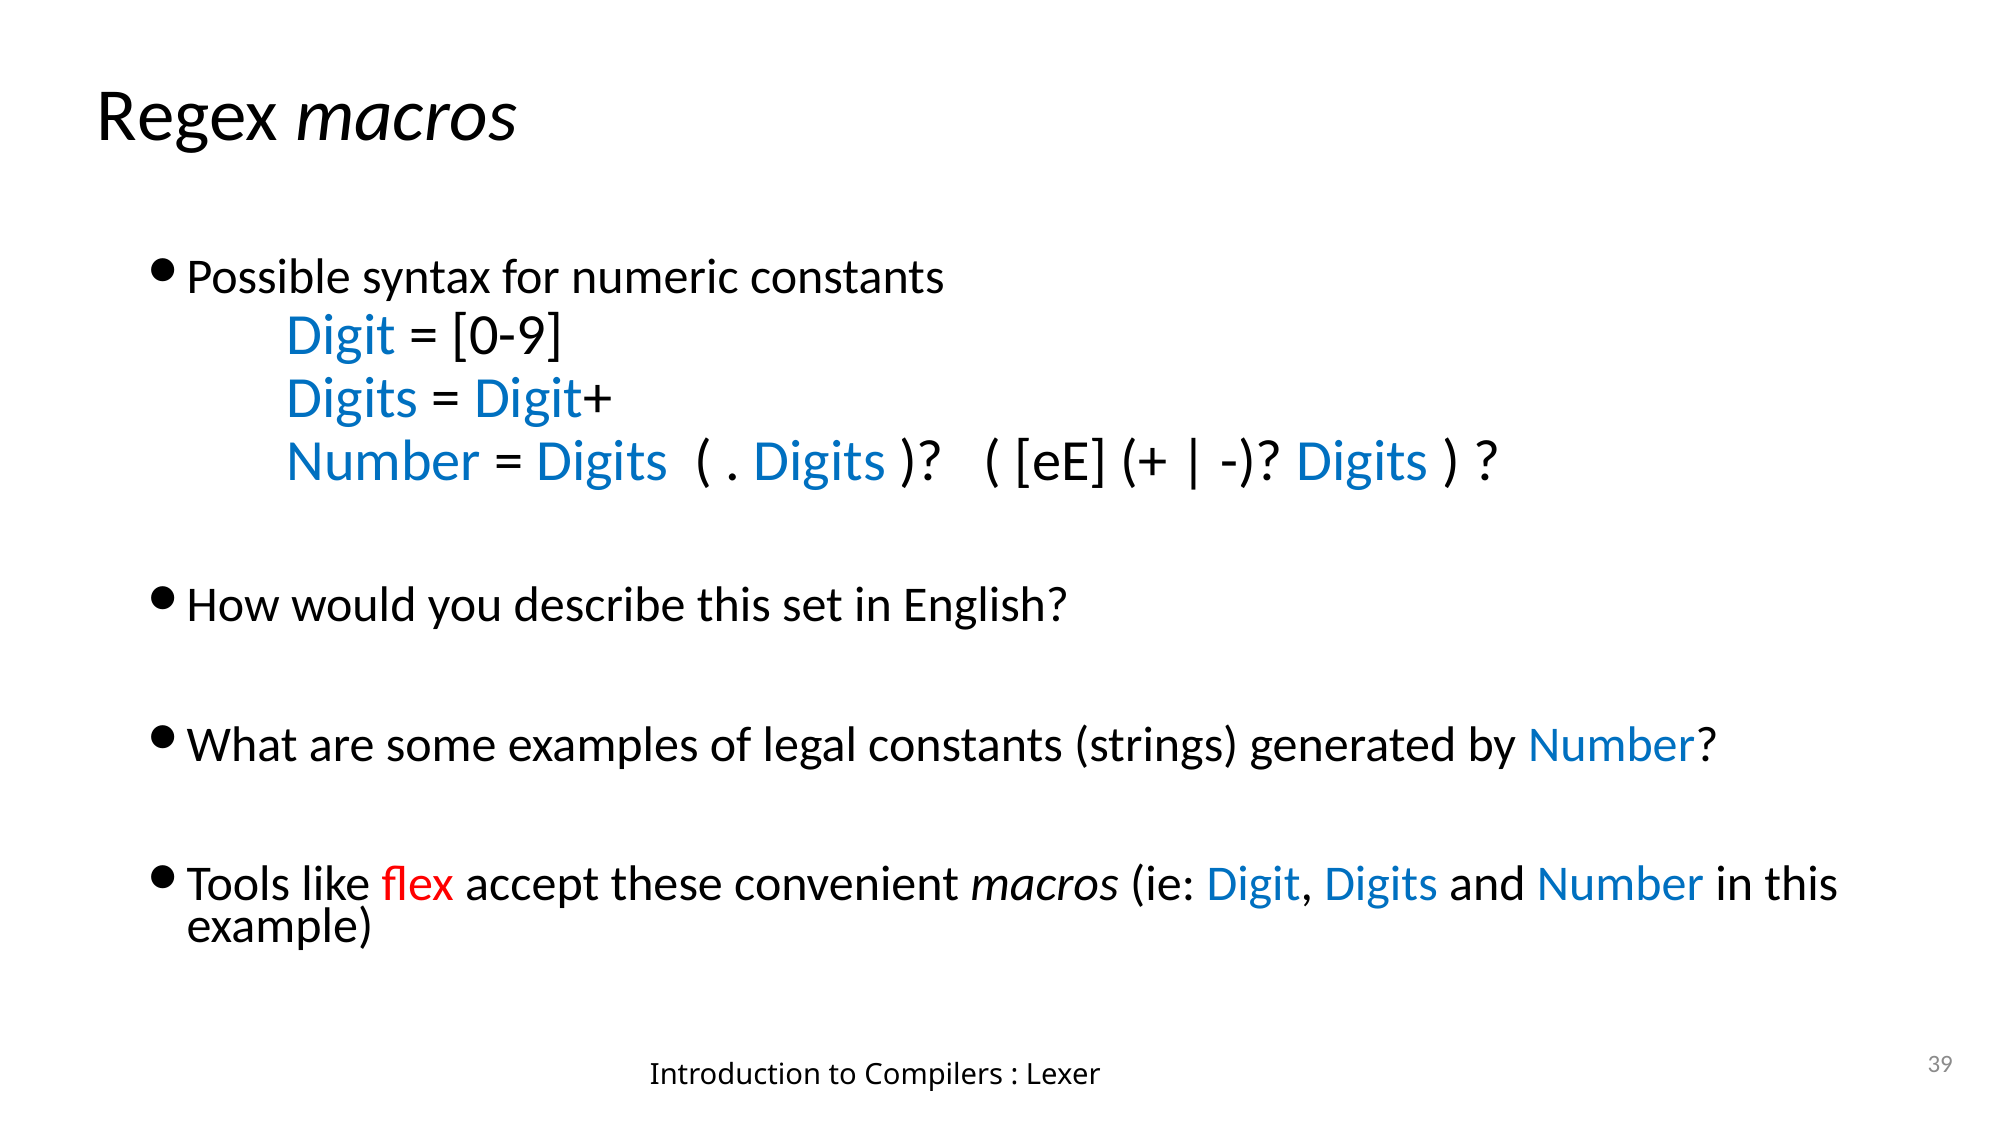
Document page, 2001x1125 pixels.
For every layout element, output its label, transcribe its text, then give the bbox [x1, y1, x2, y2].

title Regex macros [76, 69, 1782, 164]
slide_number 39 [1853, 1019, 1974, 1106]
list Possible syntax for numeric constants Digit = [0-9] Digits = Digit+ Number = Digits ( . Digits )? ( [eE] (+ | -)? Digits ) ? How would you describe this set in English? What are some examples of legal constants (strings) generated by Number? Tools like flex accept these convenient macros (ie: Digit, Digits and Number in this example) [116, 249, 1859, 957]
footer Introduction to Compilers : Lexer [413, 1042, 1338, 1103]
